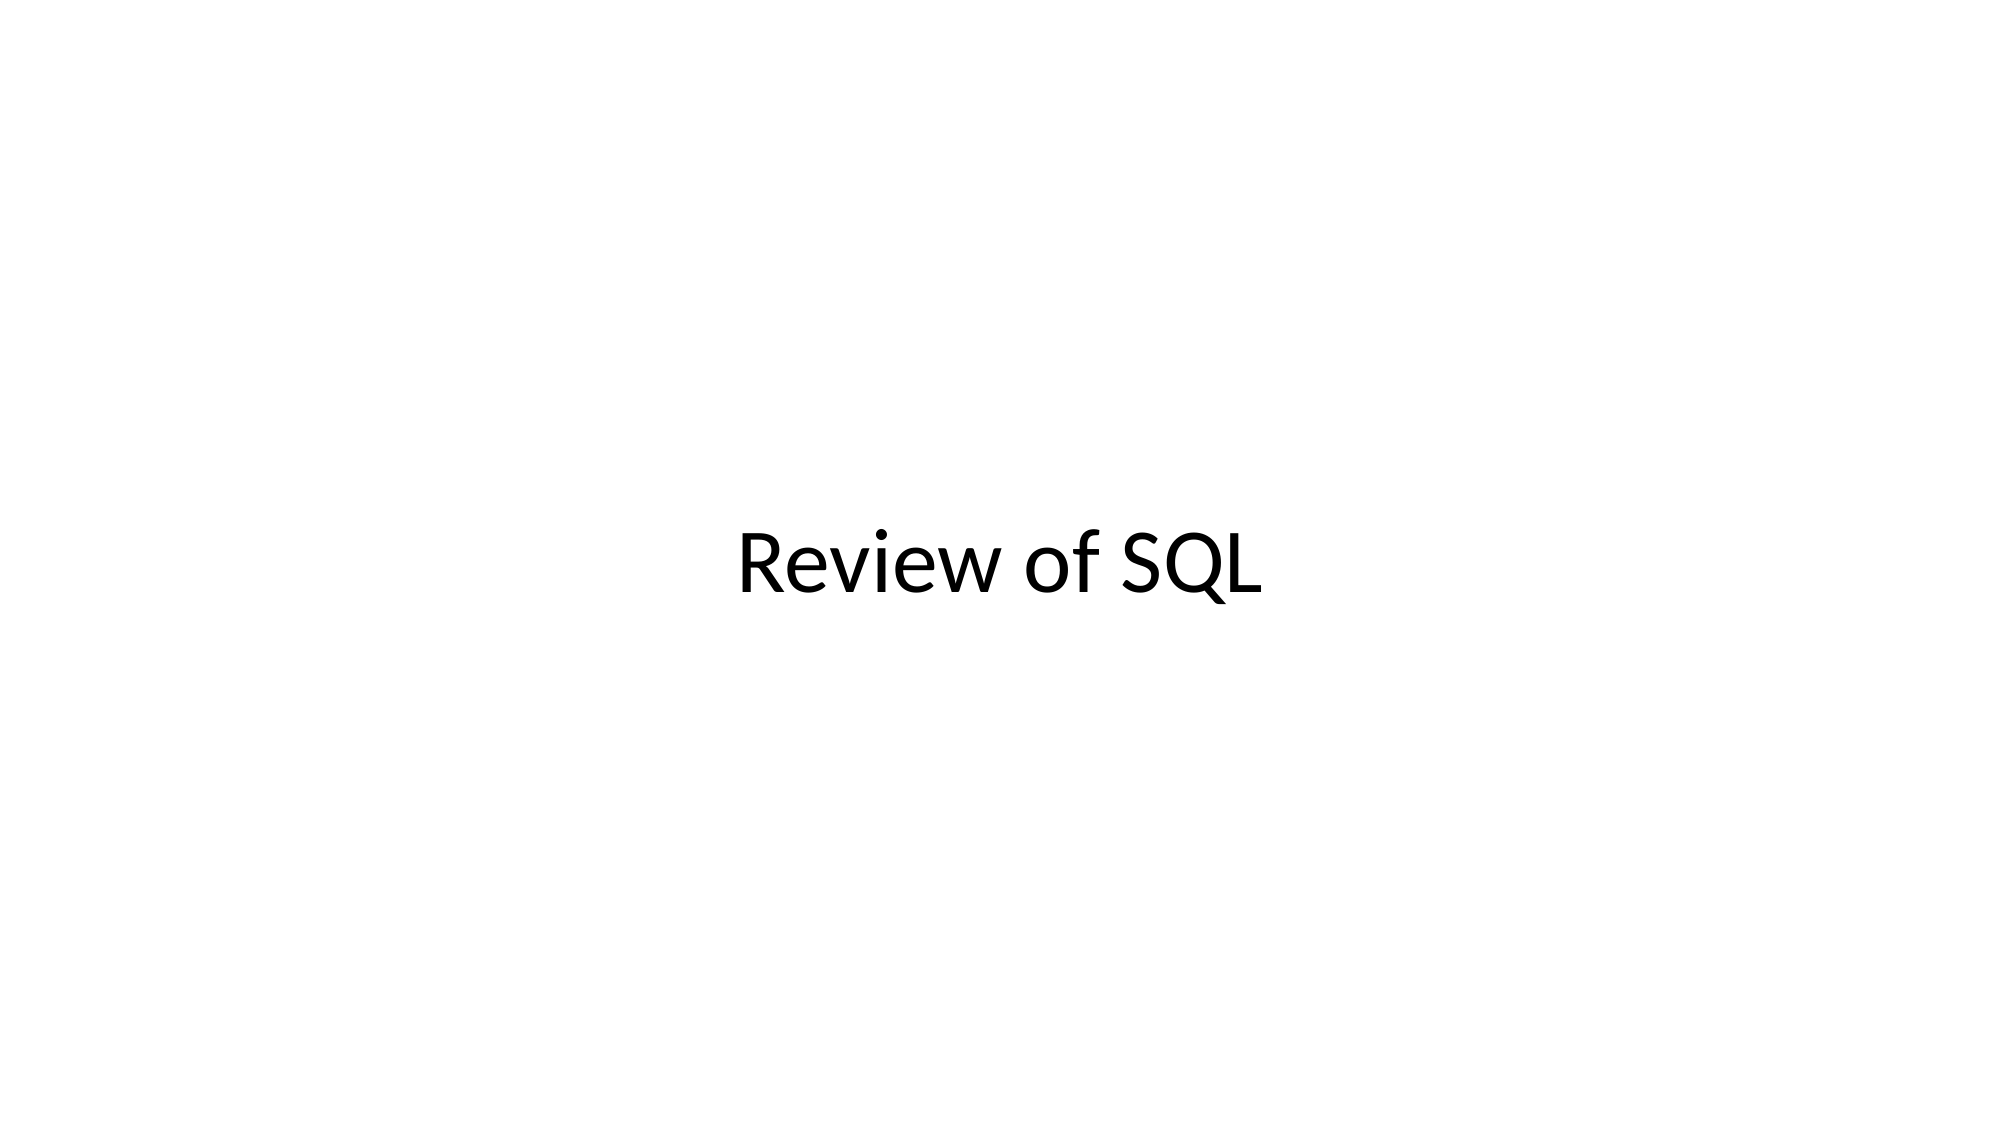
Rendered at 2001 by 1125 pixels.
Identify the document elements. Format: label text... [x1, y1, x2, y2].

title Review of SQL [137, 453, 1863, 672]
